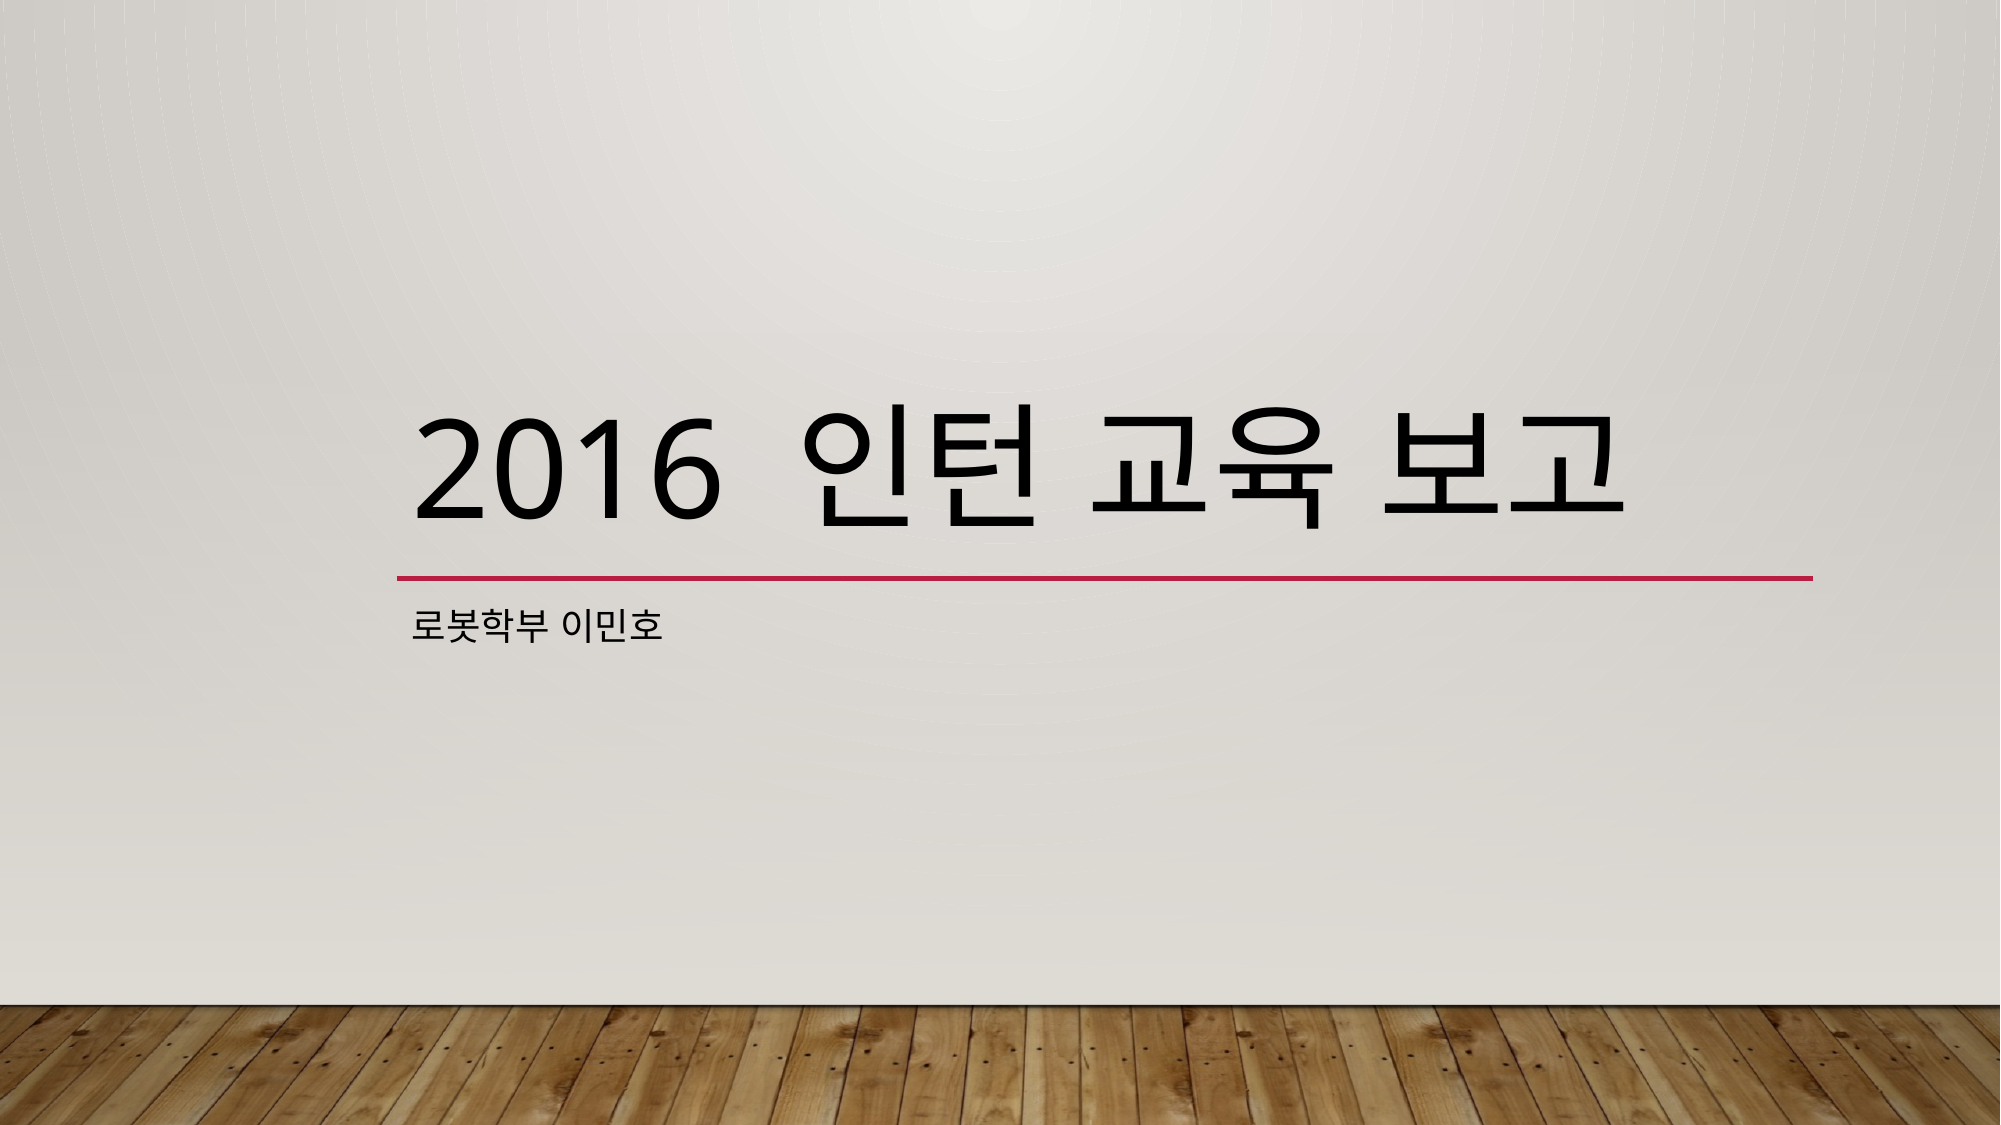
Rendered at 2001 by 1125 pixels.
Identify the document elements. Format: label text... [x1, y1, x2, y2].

picture [0, 1005, 2000, 1125]
subtitle 로봇학부 이민호 [396, 579, 1814, 740]
title 2016 인턴 교육 보고 [396, 131, 1814, 549]
